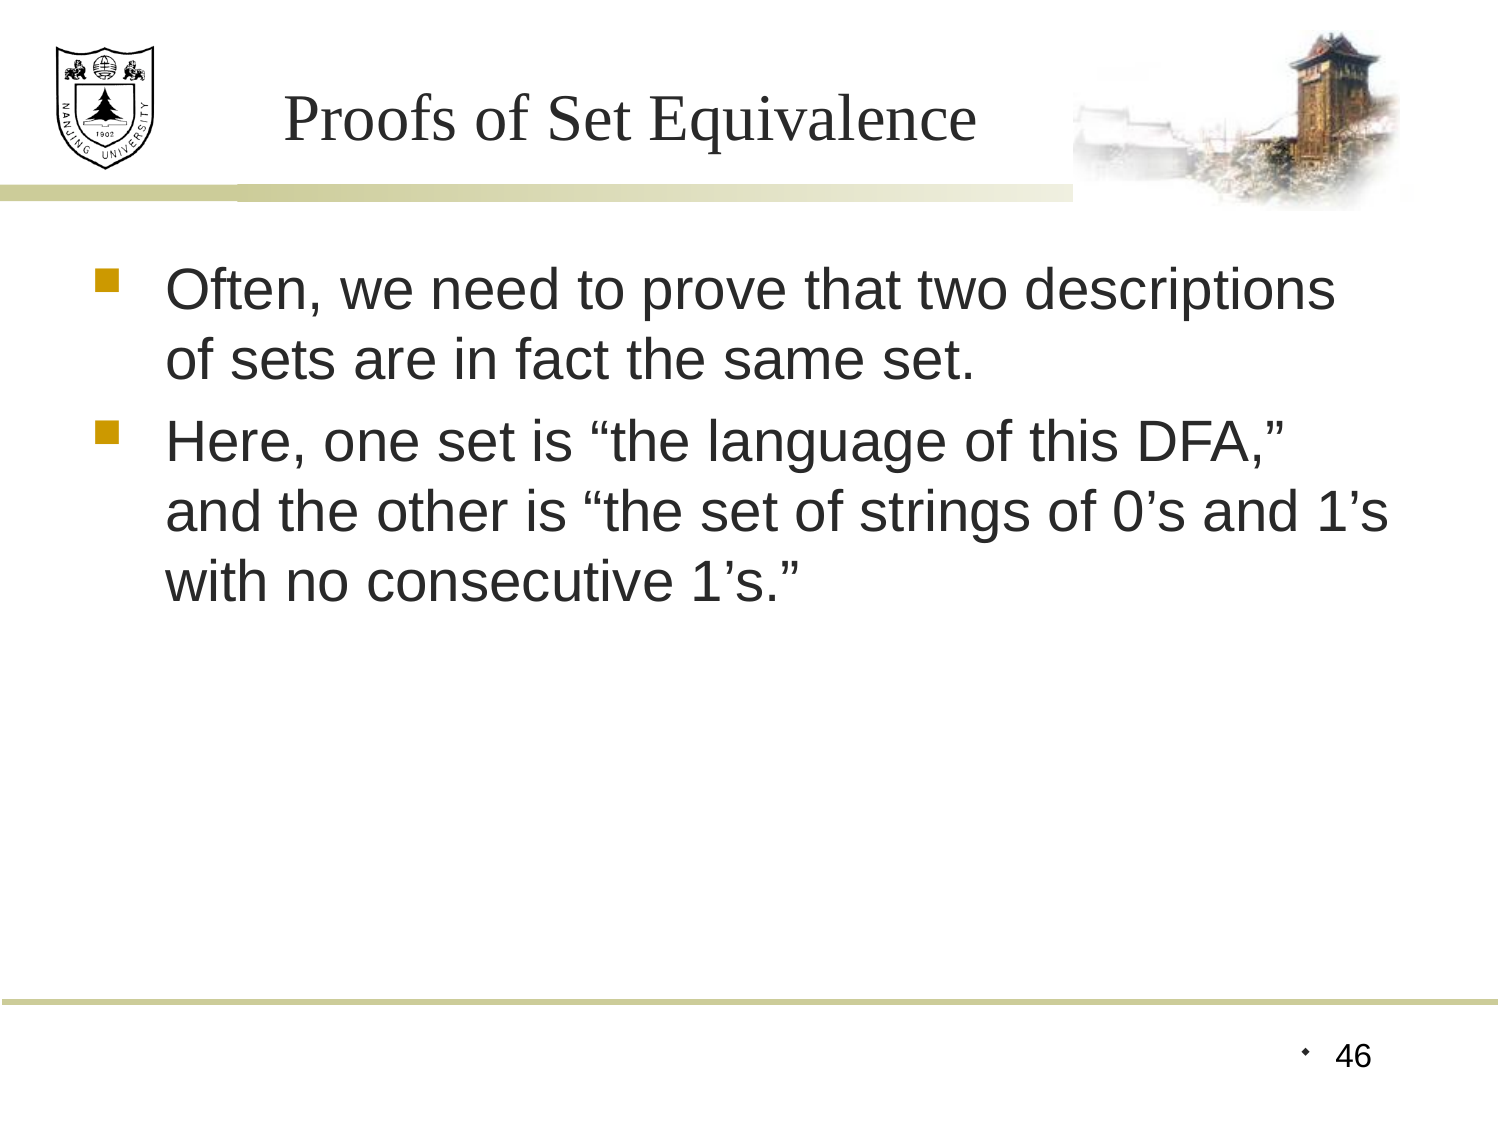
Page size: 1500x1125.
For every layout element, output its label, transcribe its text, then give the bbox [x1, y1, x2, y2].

slide_number 46 [1234, 1030, 1388, 1107]
picture [2, 999, 1498, 1005]
picture [1073, 30, 1400, 211]
picture [50, 42, 160, 173]
list Often, we need to prove that two descriptions of sets are in fact the same set. Here, one set is “the language of this DFA,” and the other is “the set of strings of 0’s and 1’s with no consecutive 1’s.” [76, 243, 1413, 965]
title Proofs of Set Equivalence [171, 66, 1093, 161]
